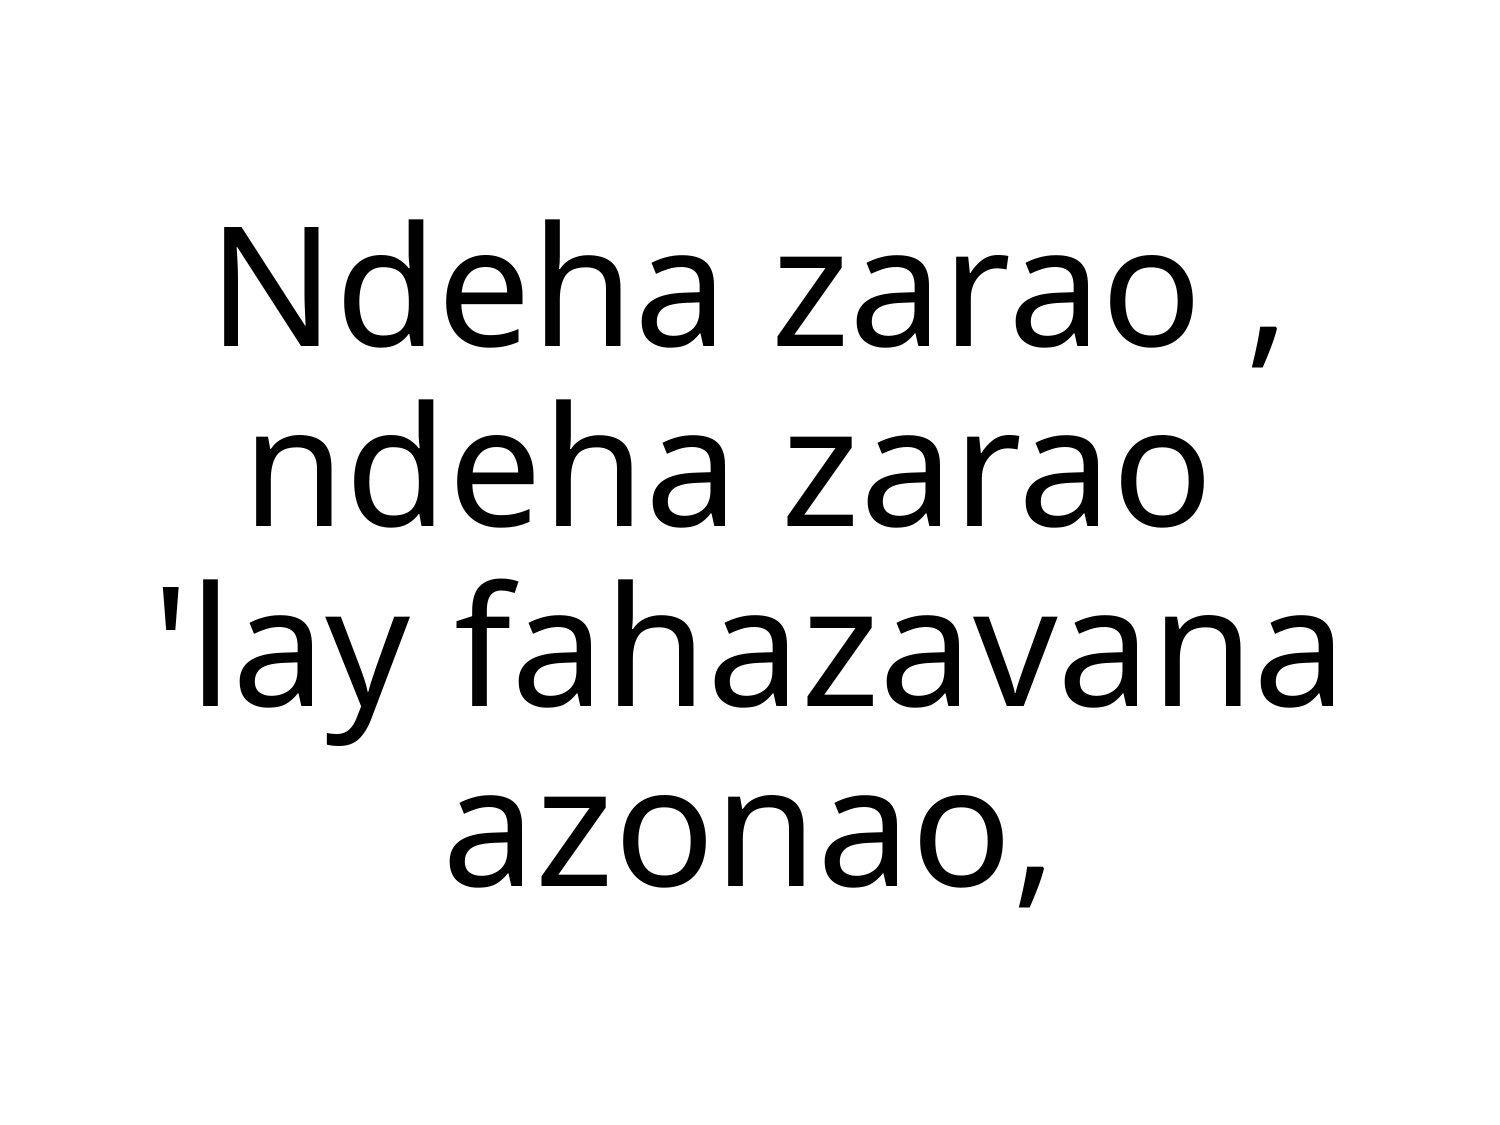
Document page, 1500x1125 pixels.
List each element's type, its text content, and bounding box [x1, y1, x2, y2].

title Ndeha zarao , ndeha zarao 'lay fahazavana azonao, [0, 0, 1500, 1125]
